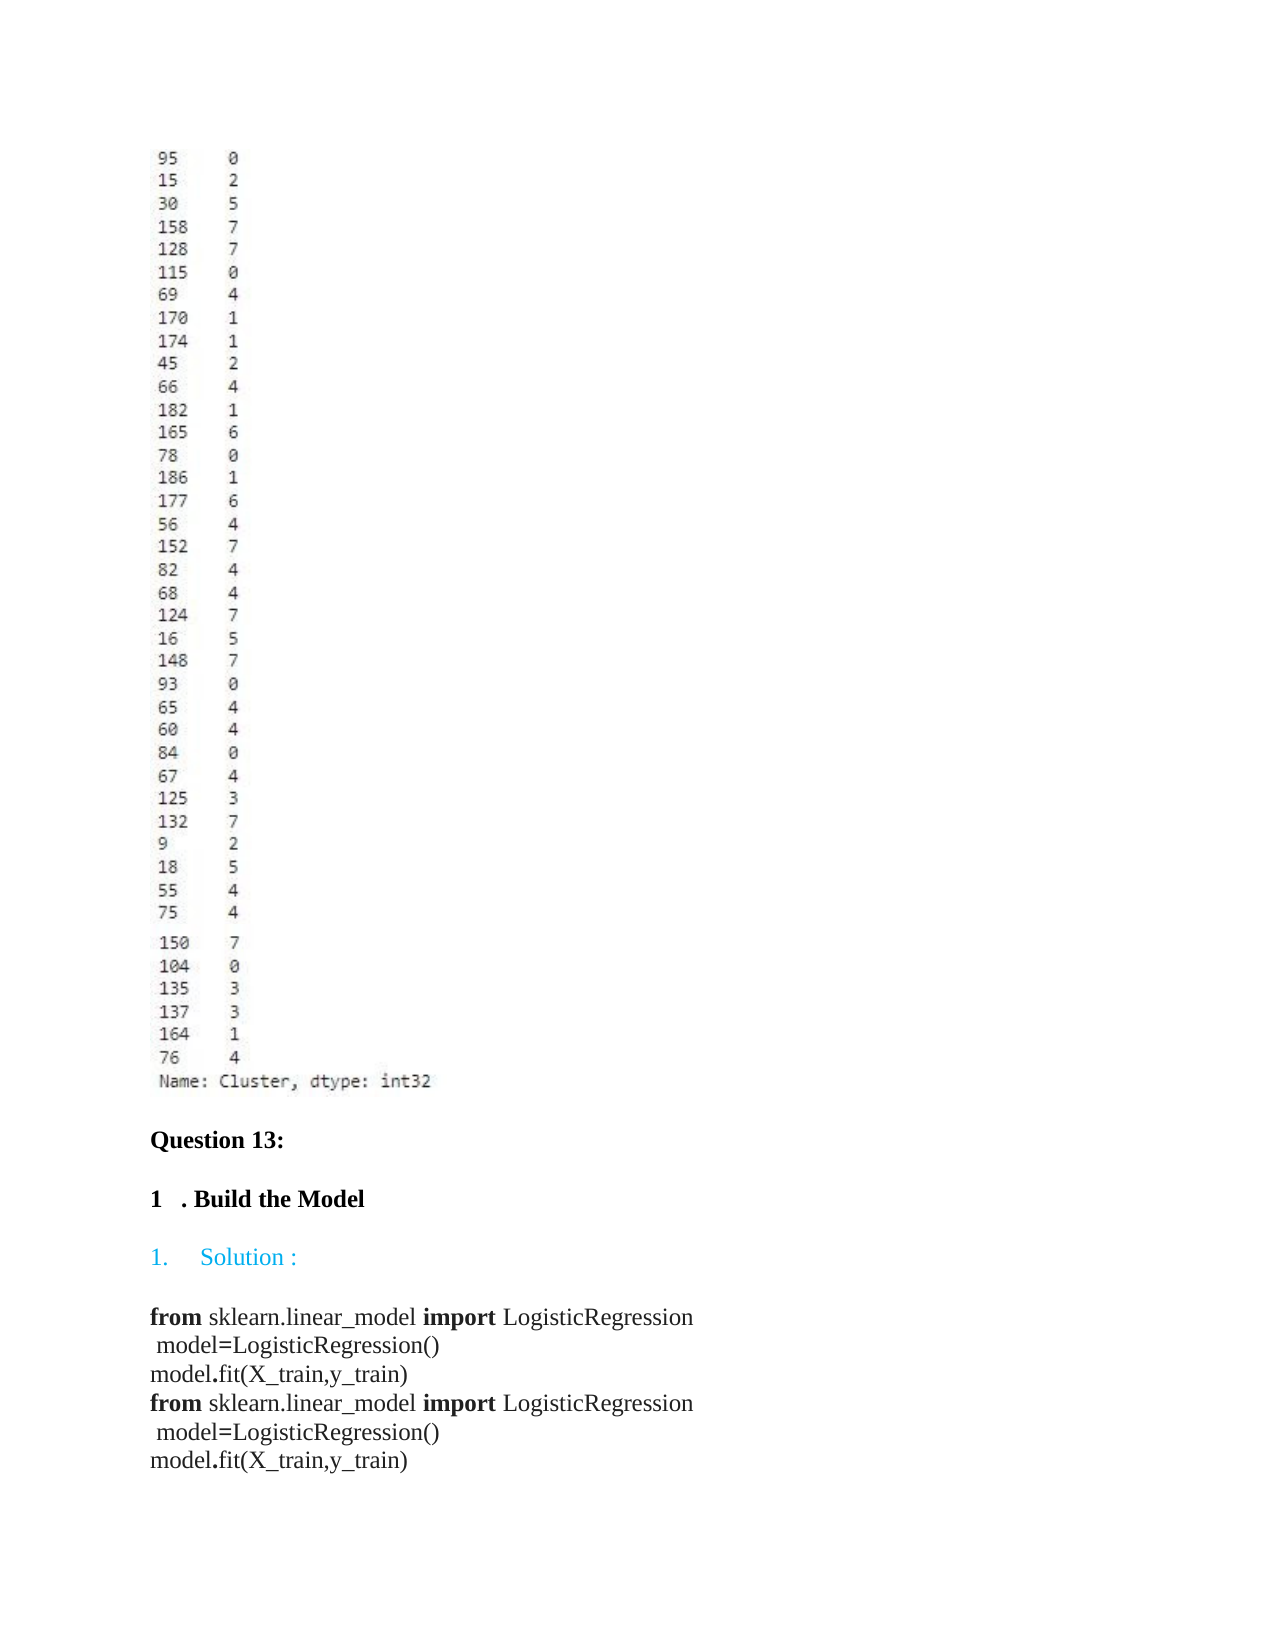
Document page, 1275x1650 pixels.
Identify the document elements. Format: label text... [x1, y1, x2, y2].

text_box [149, 149, 448, 1098]
text_box Question 13: . Build the Model Solution : from sklearn.linear_model import LogisticRegression model=LogisticRegression() model.fit(X_train,y_train) from sklearn.linear_model import LogisticRegression model=LogisticRegression() model.fit(X_train,y_train) [147, 1121, 701, 1474]
